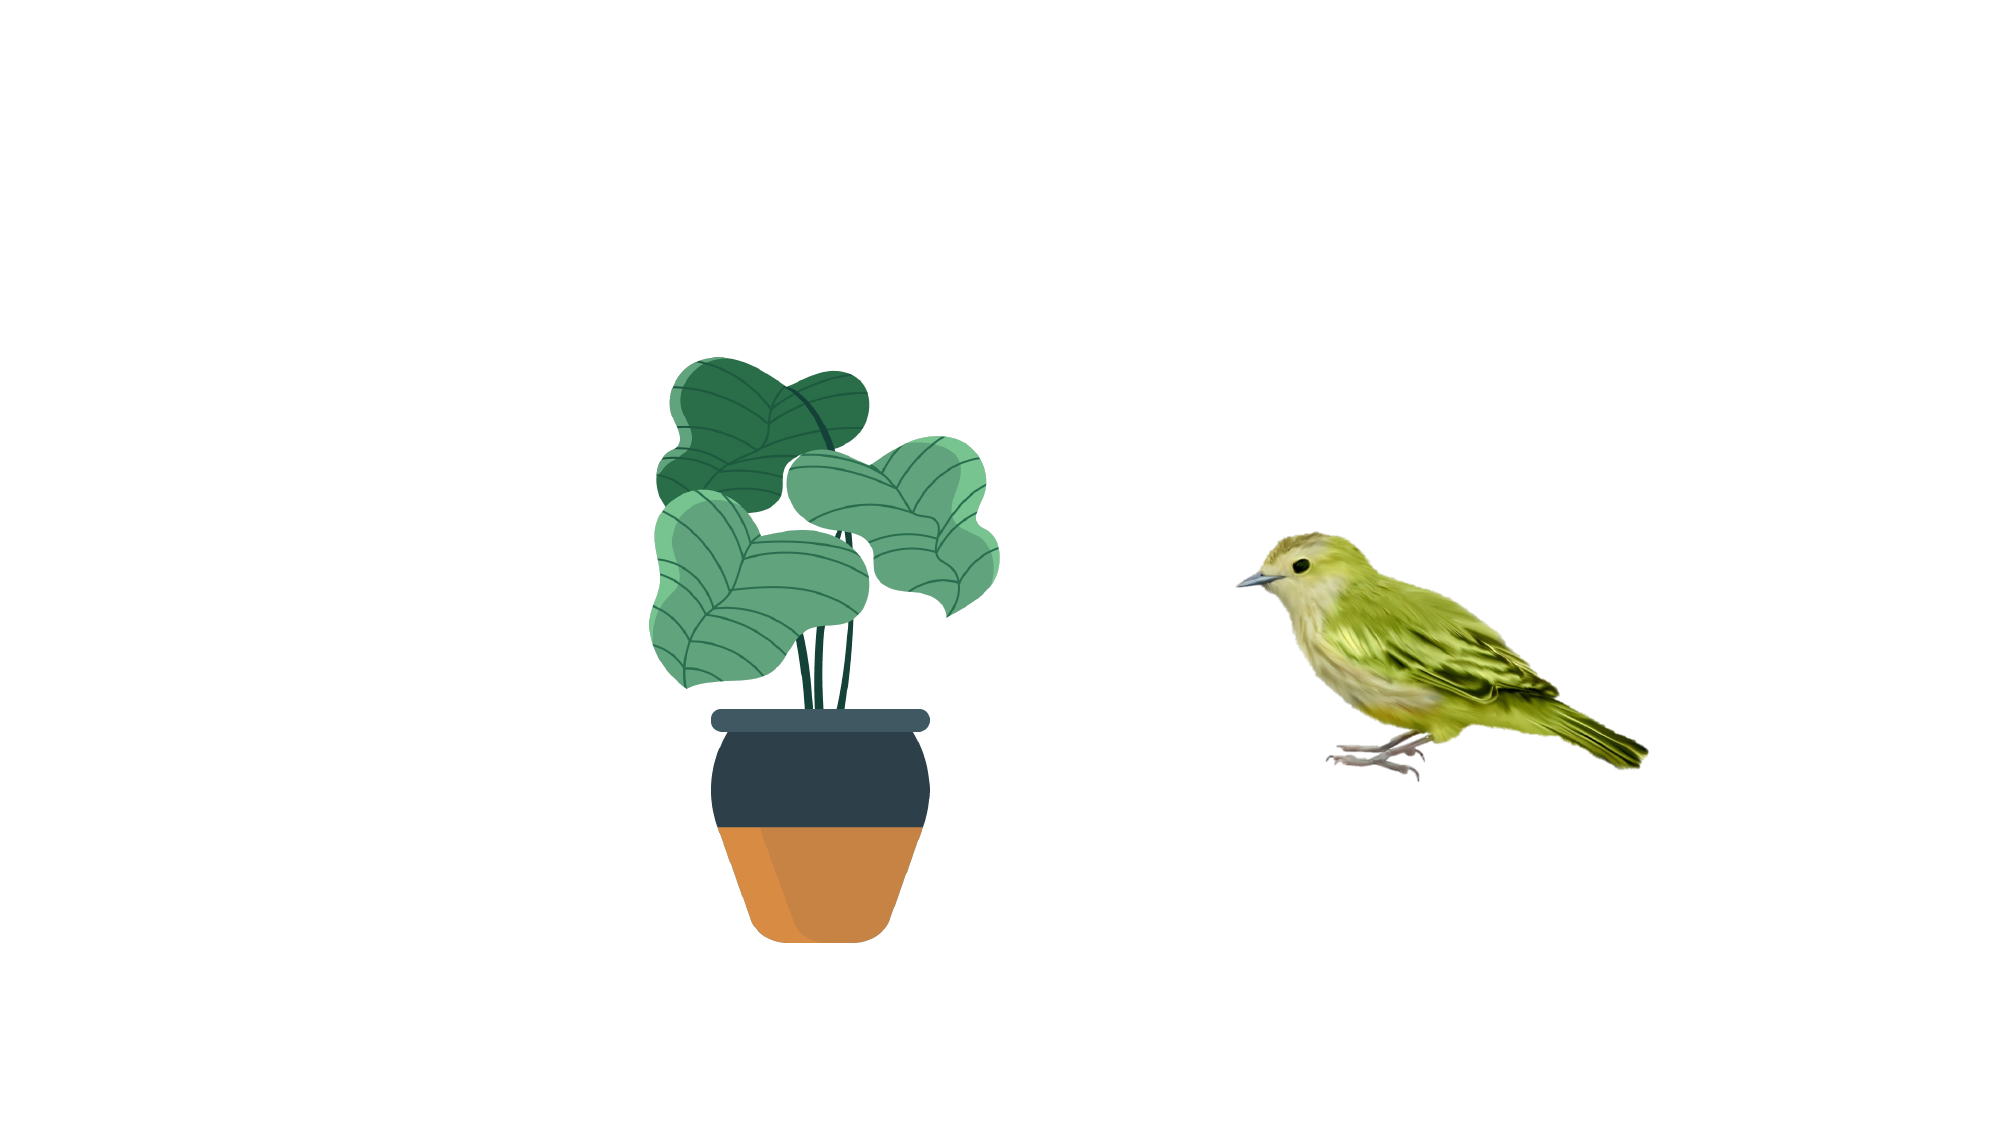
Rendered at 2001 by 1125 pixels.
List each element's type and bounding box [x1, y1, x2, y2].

picture [1231, 357, 1651, 943]
picture [649, 357, 1000, 943]
